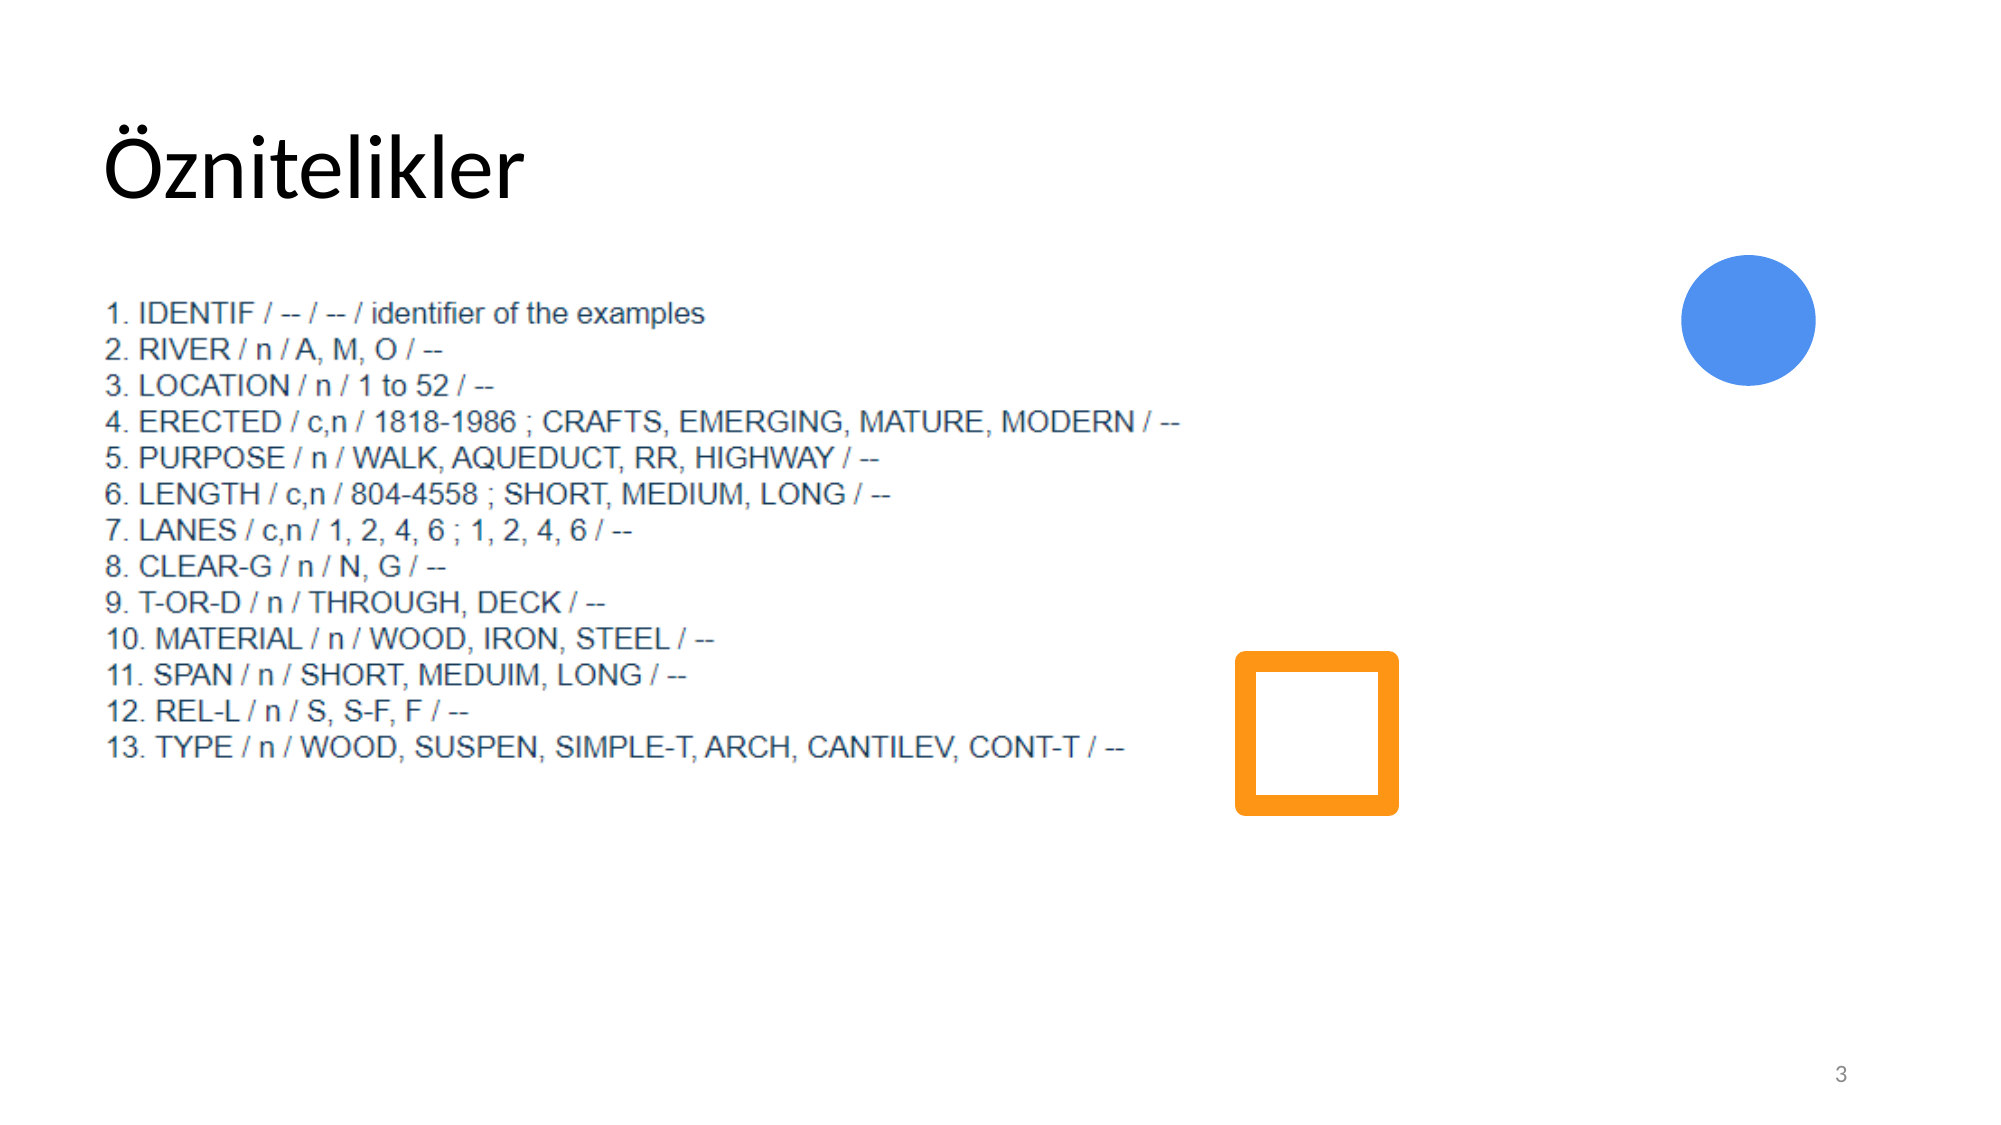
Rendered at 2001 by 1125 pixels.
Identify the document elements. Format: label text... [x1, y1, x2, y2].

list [88, 277, 1230, 805]
title Öznitelikler [88, 59, 1041, 277]
slide_number 3 [1412, 1042, 1863, 1103]
